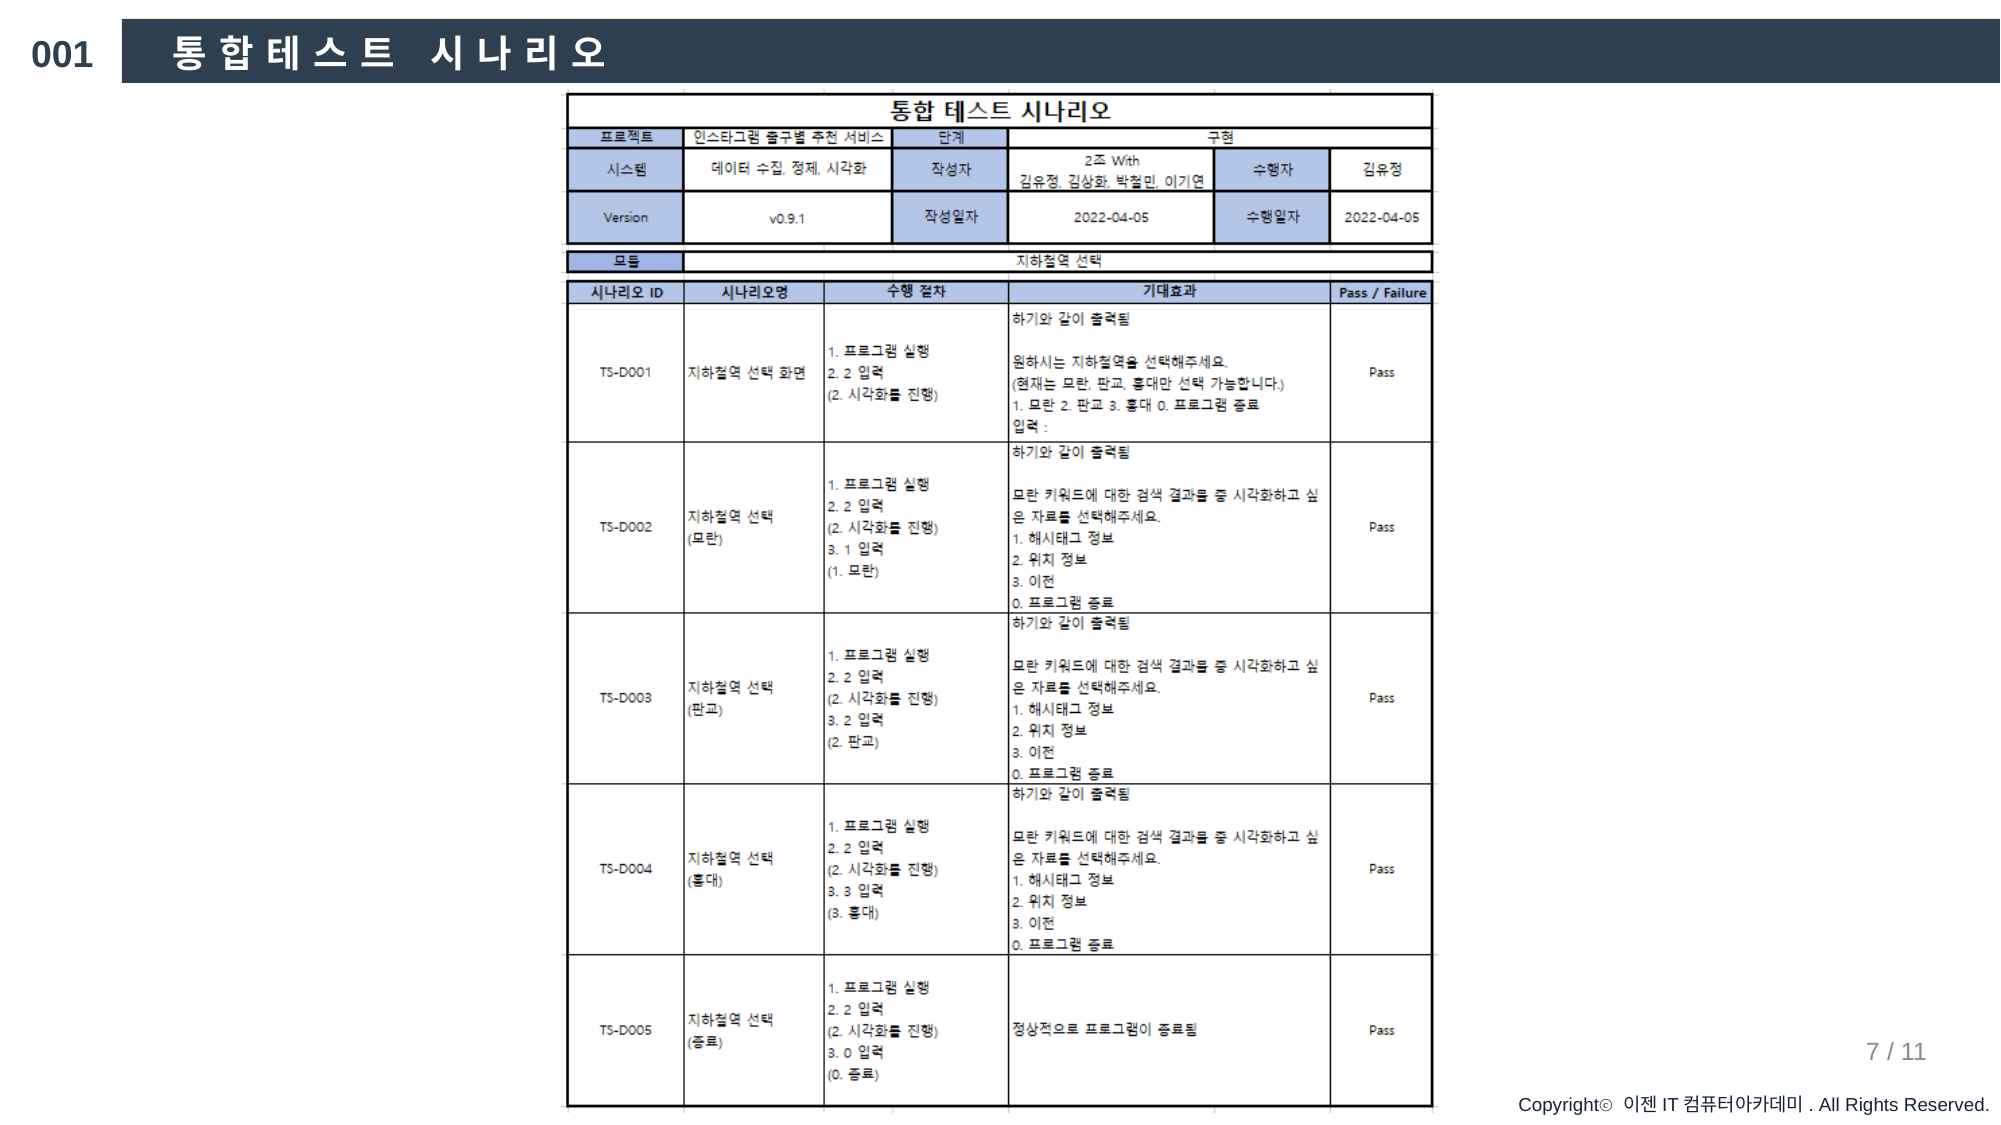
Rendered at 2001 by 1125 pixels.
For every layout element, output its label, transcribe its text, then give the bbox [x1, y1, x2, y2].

picture [561, 89, 1439, 1113]
text_box [121, 18, 2000, 84]
text_box 7 / 11 [1491, 1020, 1942, 1081]
text_box 통합테스트 시나리오 [158, 22, 622, 82]
text_box 001 [16, 22, 109, 82]
